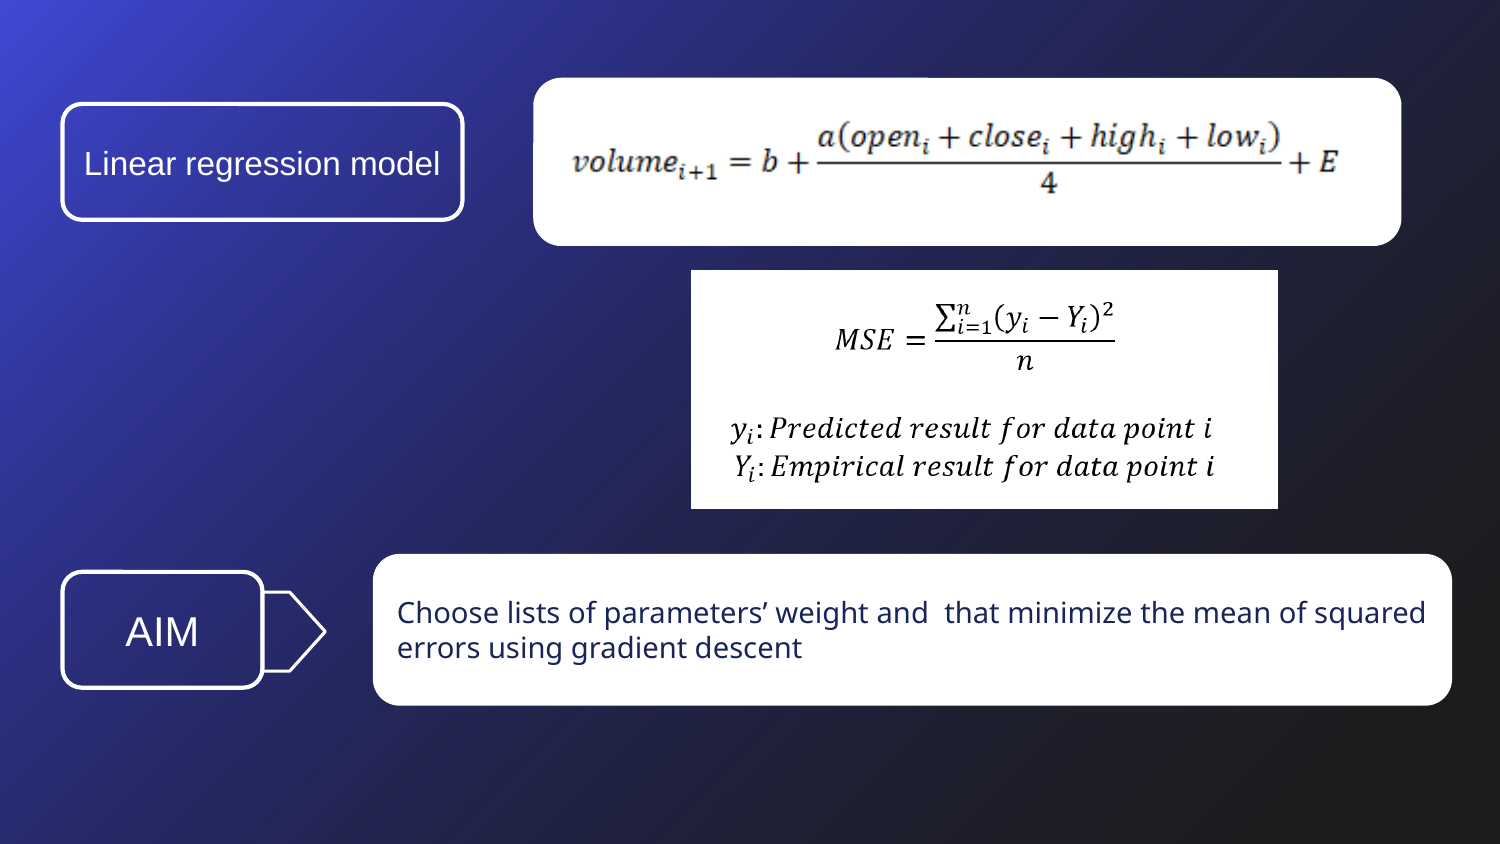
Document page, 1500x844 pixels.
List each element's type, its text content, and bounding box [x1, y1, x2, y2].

text_box [265, 592, 326, 672]
picture [0, 0, 1500, 844]
text_box AIM [60, 569, 265, 690]
text_box Linear regression model [60, 101, 465, 222]
